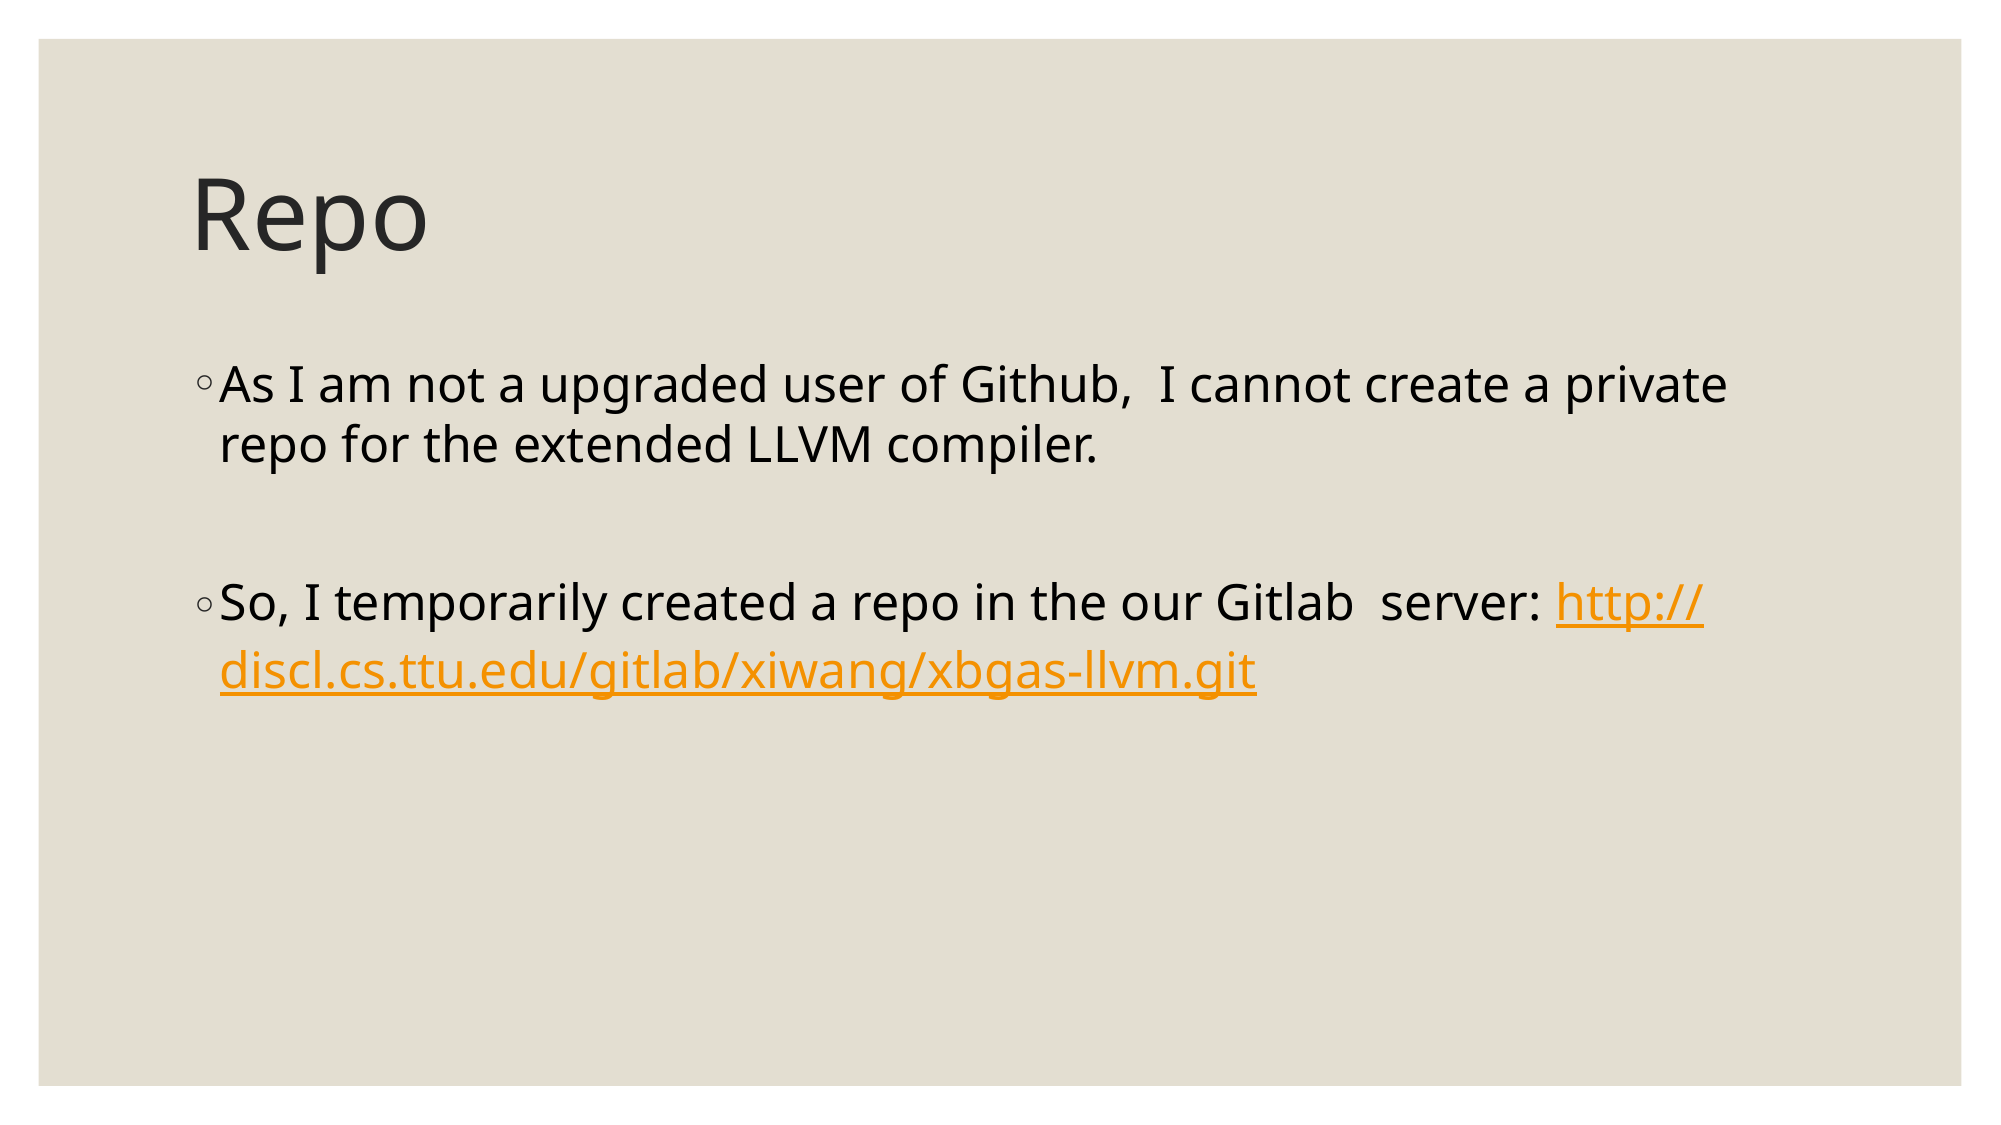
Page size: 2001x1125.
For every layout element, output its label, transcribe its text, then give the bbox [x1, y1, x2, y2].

list As I am not a upgraded user of Github, I cannot create a private repo for the extended LLVM compiler. So, I temporarily created a repo in the our Gitlab server: http://discl.cs.ttu.edu/gitlab/xiwang/xbgas-llvm.git [174, 345, 1825, 990]
title Repo [174, 105, 1825, 331]
